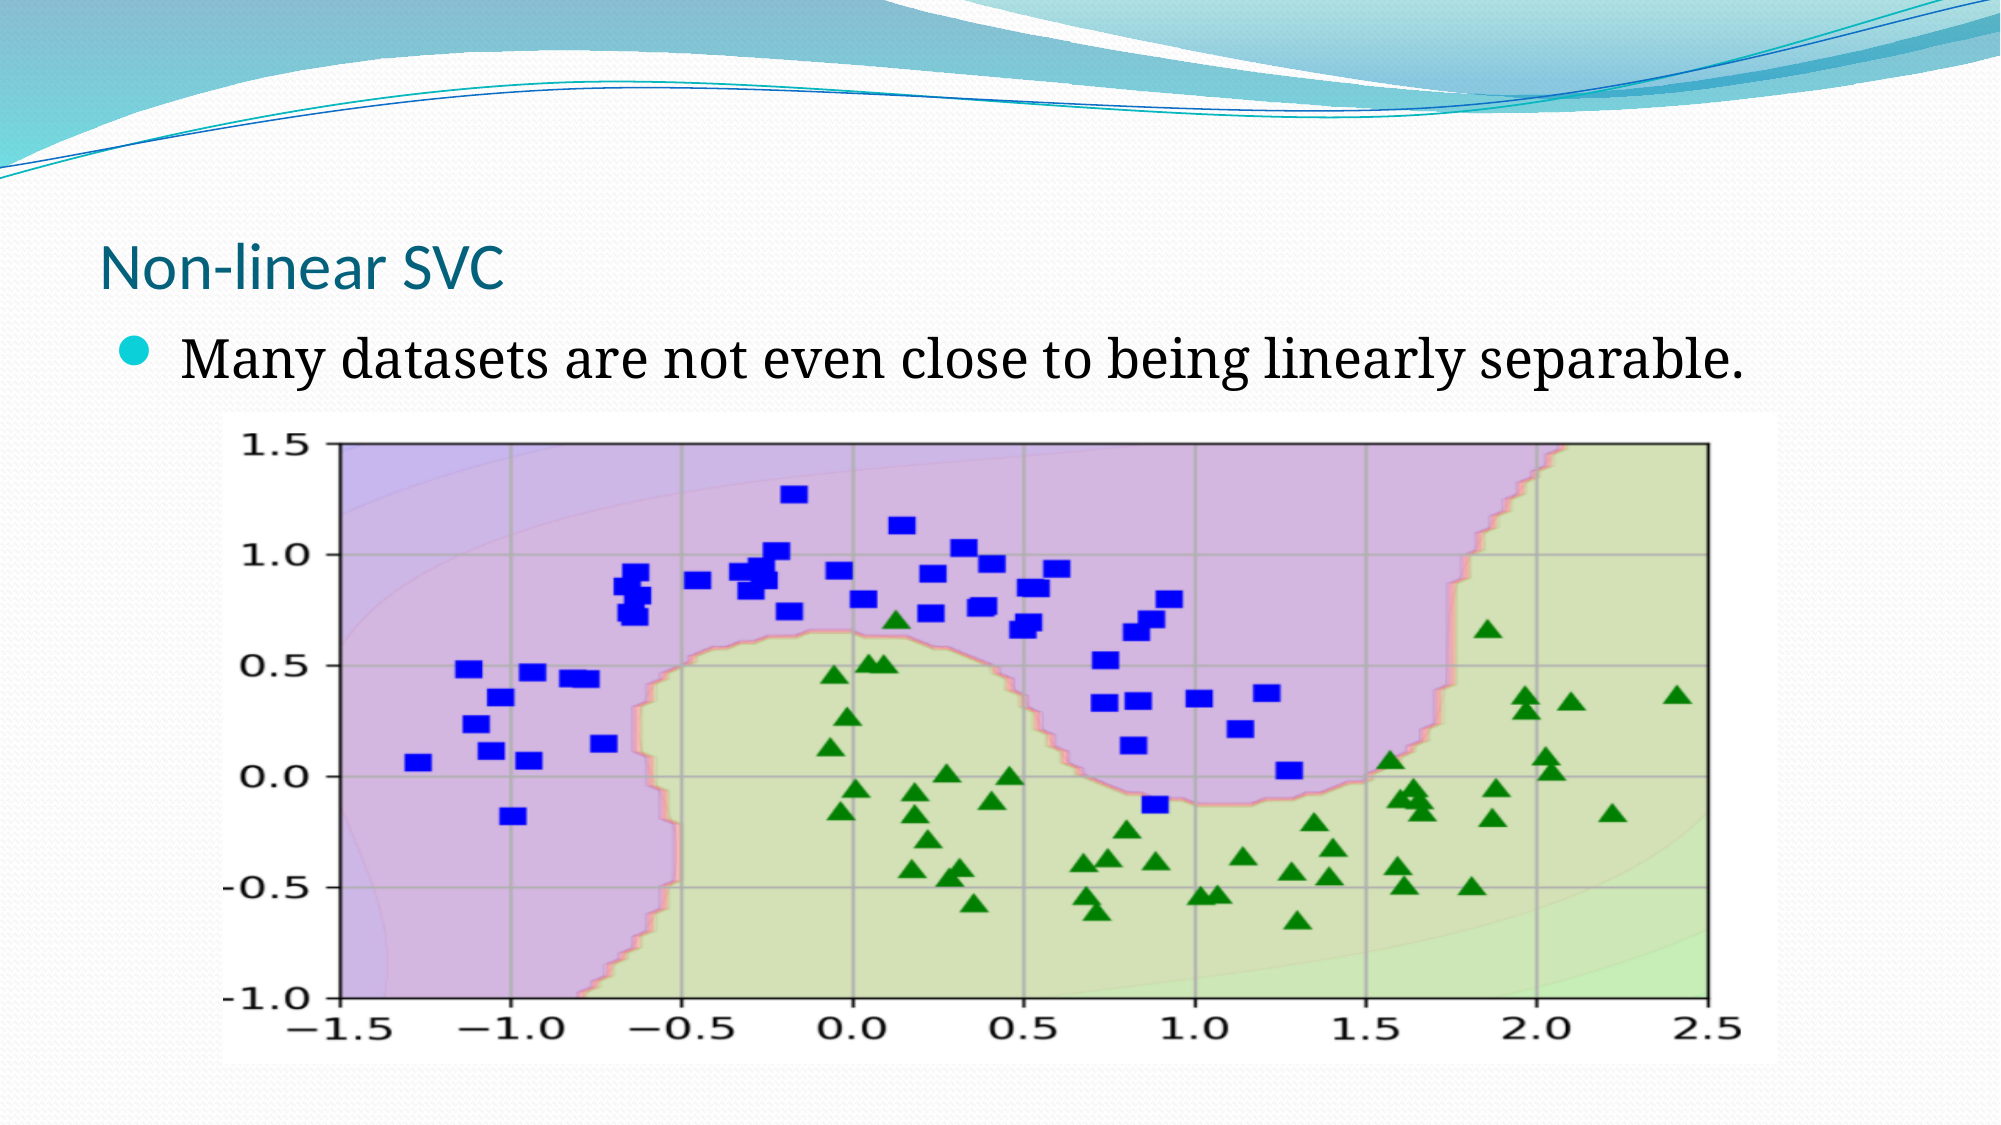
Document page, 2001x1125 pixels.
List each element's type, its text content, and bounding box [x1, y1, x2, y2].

table_header 0.285714 [217, 416, 223, 1038]
title Non-linear SVC [99, 115, 1900, 303]
table_header 0.285714 [1777, 415, 1785, 1038]
list Many datasets are not even close to being linearly separable. [99, 317, 1900, 1038]
picture [223, 412, 1777, 1064]
